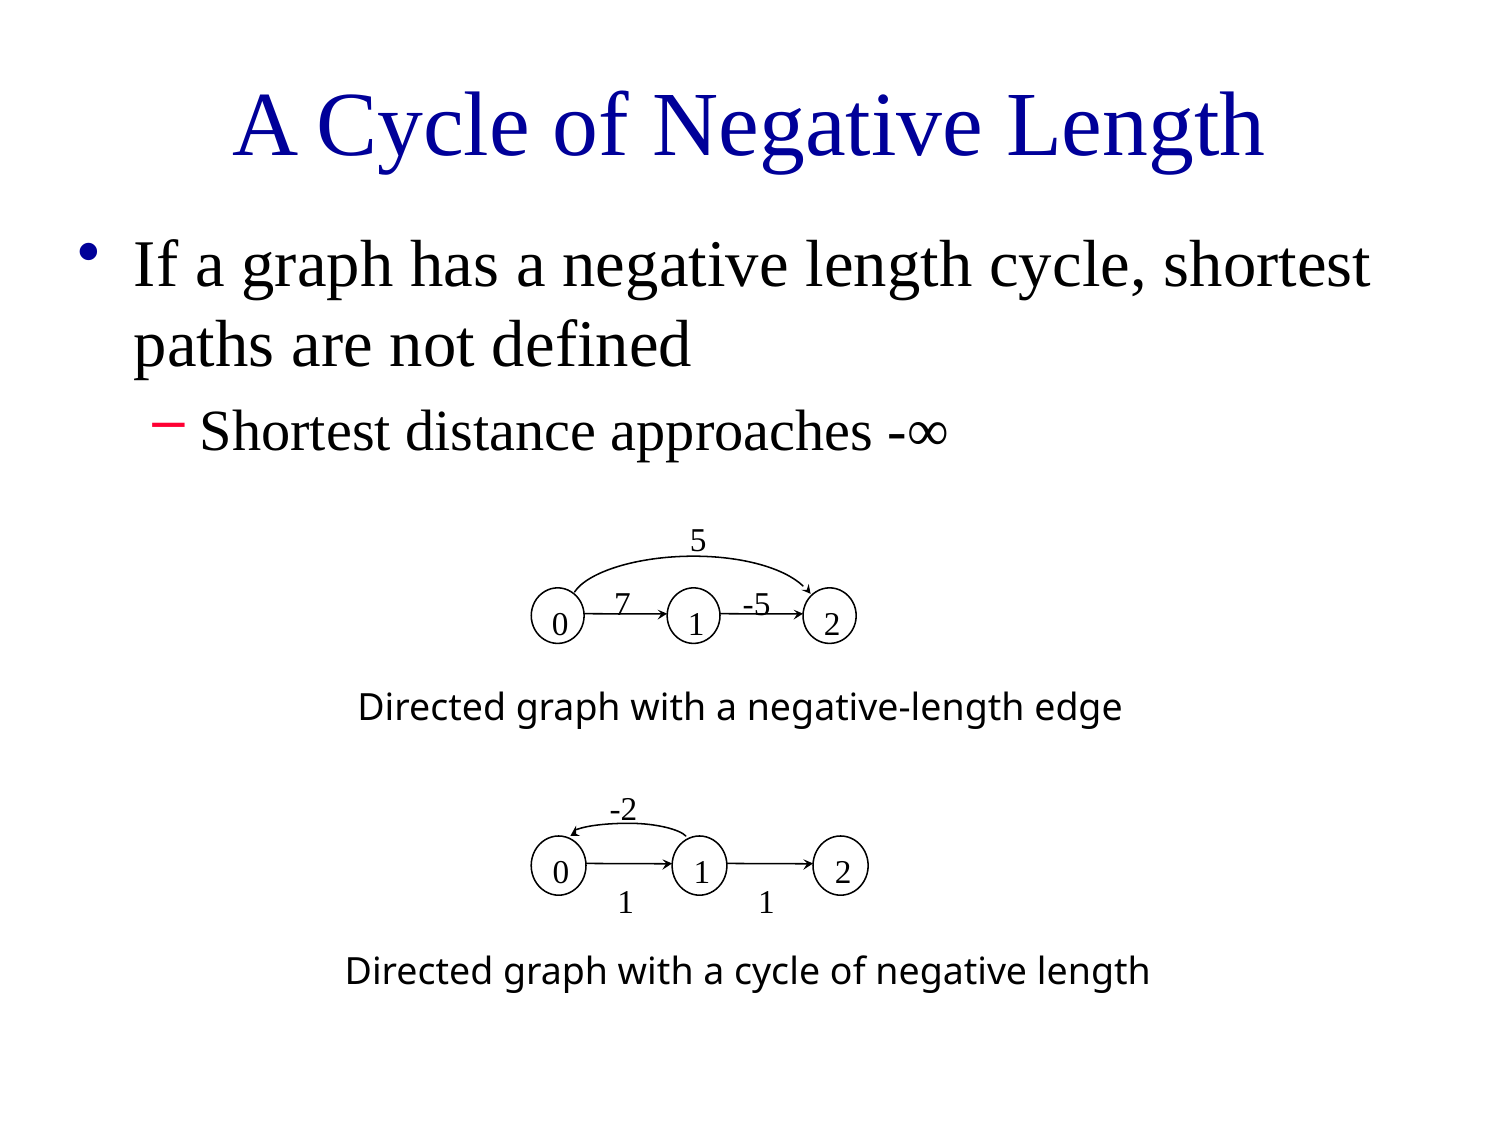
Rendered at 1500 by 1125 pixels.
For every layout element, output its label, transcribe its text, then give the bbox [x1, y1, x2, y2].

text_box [531, 512, 857, 644]
text_box If a graph has a negative length cycle, shortest paths are not defined Shortest distance approaches -∞ [62, 212, 1438, 963]
text_box Directed graph with a cycle of negative length [329, 963, 1167, 1000]
title A Cycle of Negative Length [112, 24, 1388, 212]
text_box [531, 780, 869, 921]
